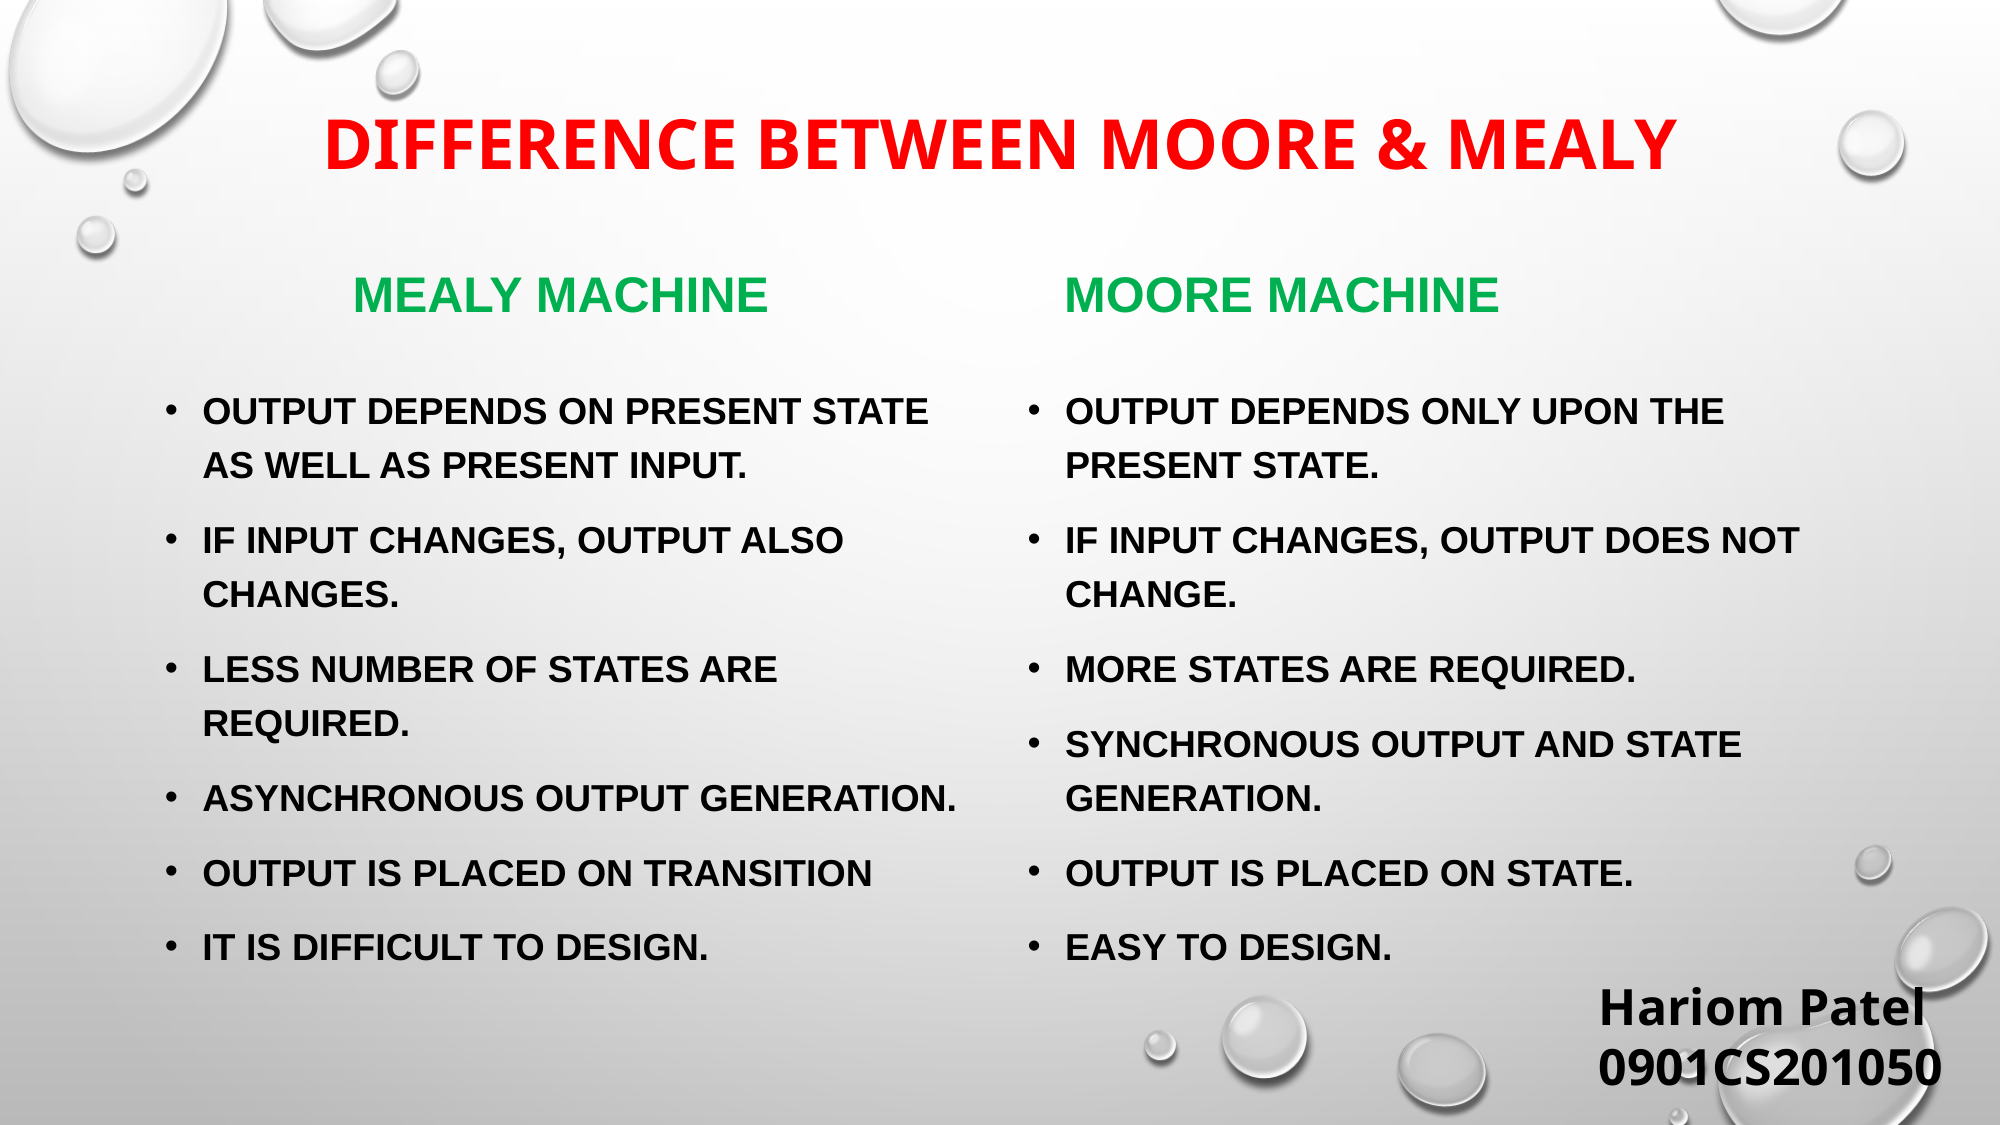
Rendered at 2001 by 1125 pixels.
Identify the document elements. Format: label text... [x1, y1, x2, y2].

picture [0, 0, 2000, 1125]
list Mealy machine [188, 218, 988, 330]
list Moore machine [1049, 218, 1850, 330]
title Difference between moore & mealy [149, 101, 1851, 267]
text_box Hariom Patel 0901CS201050 [1583, 967, 2000, 1103]
list Output depends on present state as well as present input. If input changes, output also changes. Less number of states are required. Asynchronous output generation. Output is placed on transition It is difficult to design. [149, 370, 988, 1002]
list Output depends only upon the present state. If input changes, output does not change. More states are required. Synchronous output and state generation. Output is placed on state. Easy to design. [1012, 370, 1850, 1083]
